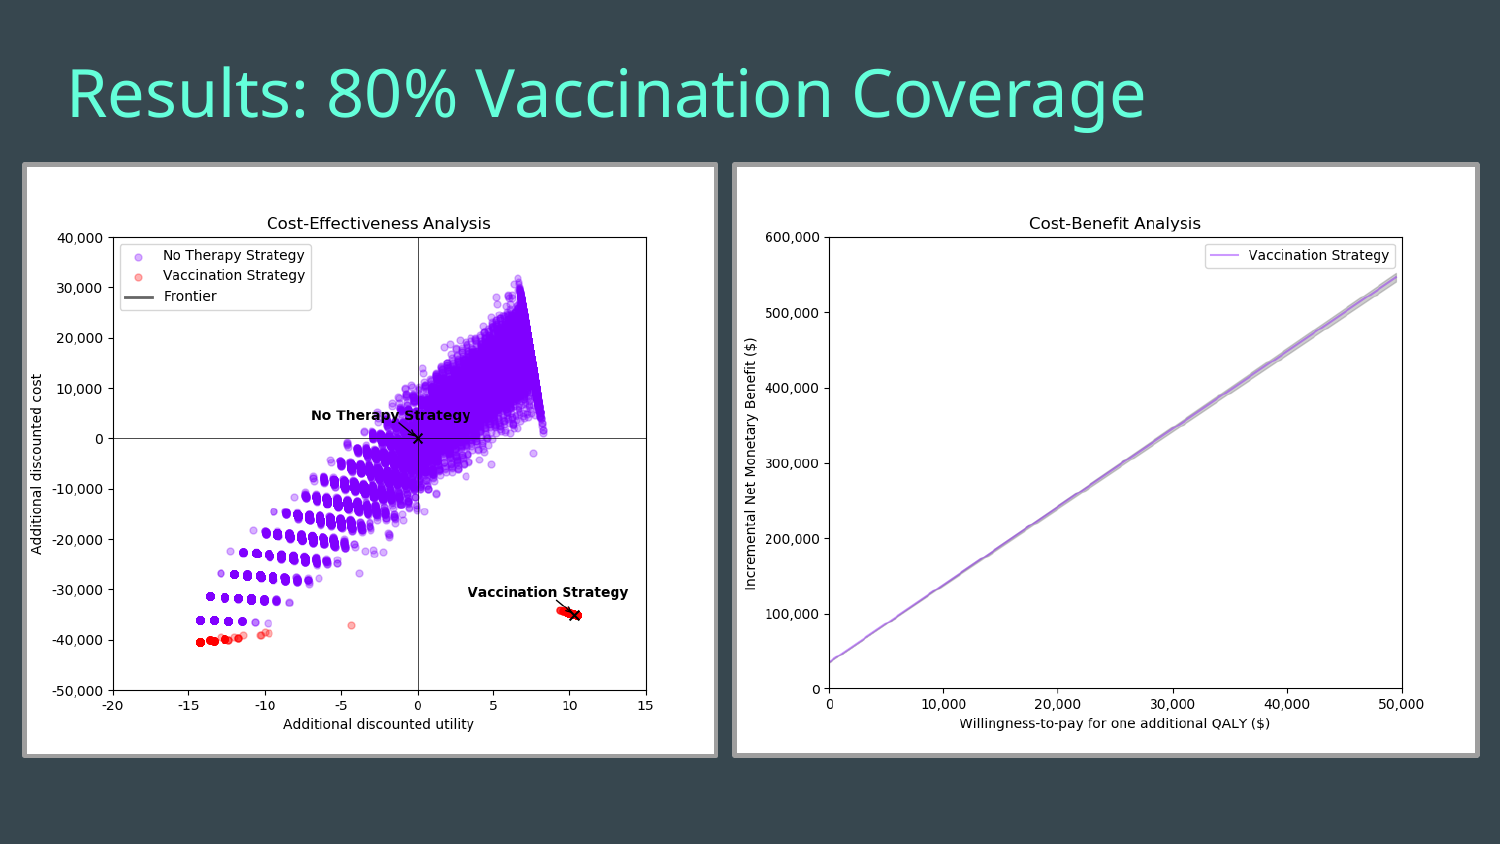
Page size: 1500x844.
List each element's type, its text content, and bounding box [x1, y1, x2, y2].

title Results: 80% Vaccination Coverage [51, 35, 1449, 130]
picture [736, 166, 1476, 754]
picture [26, 166, 714, 754]
